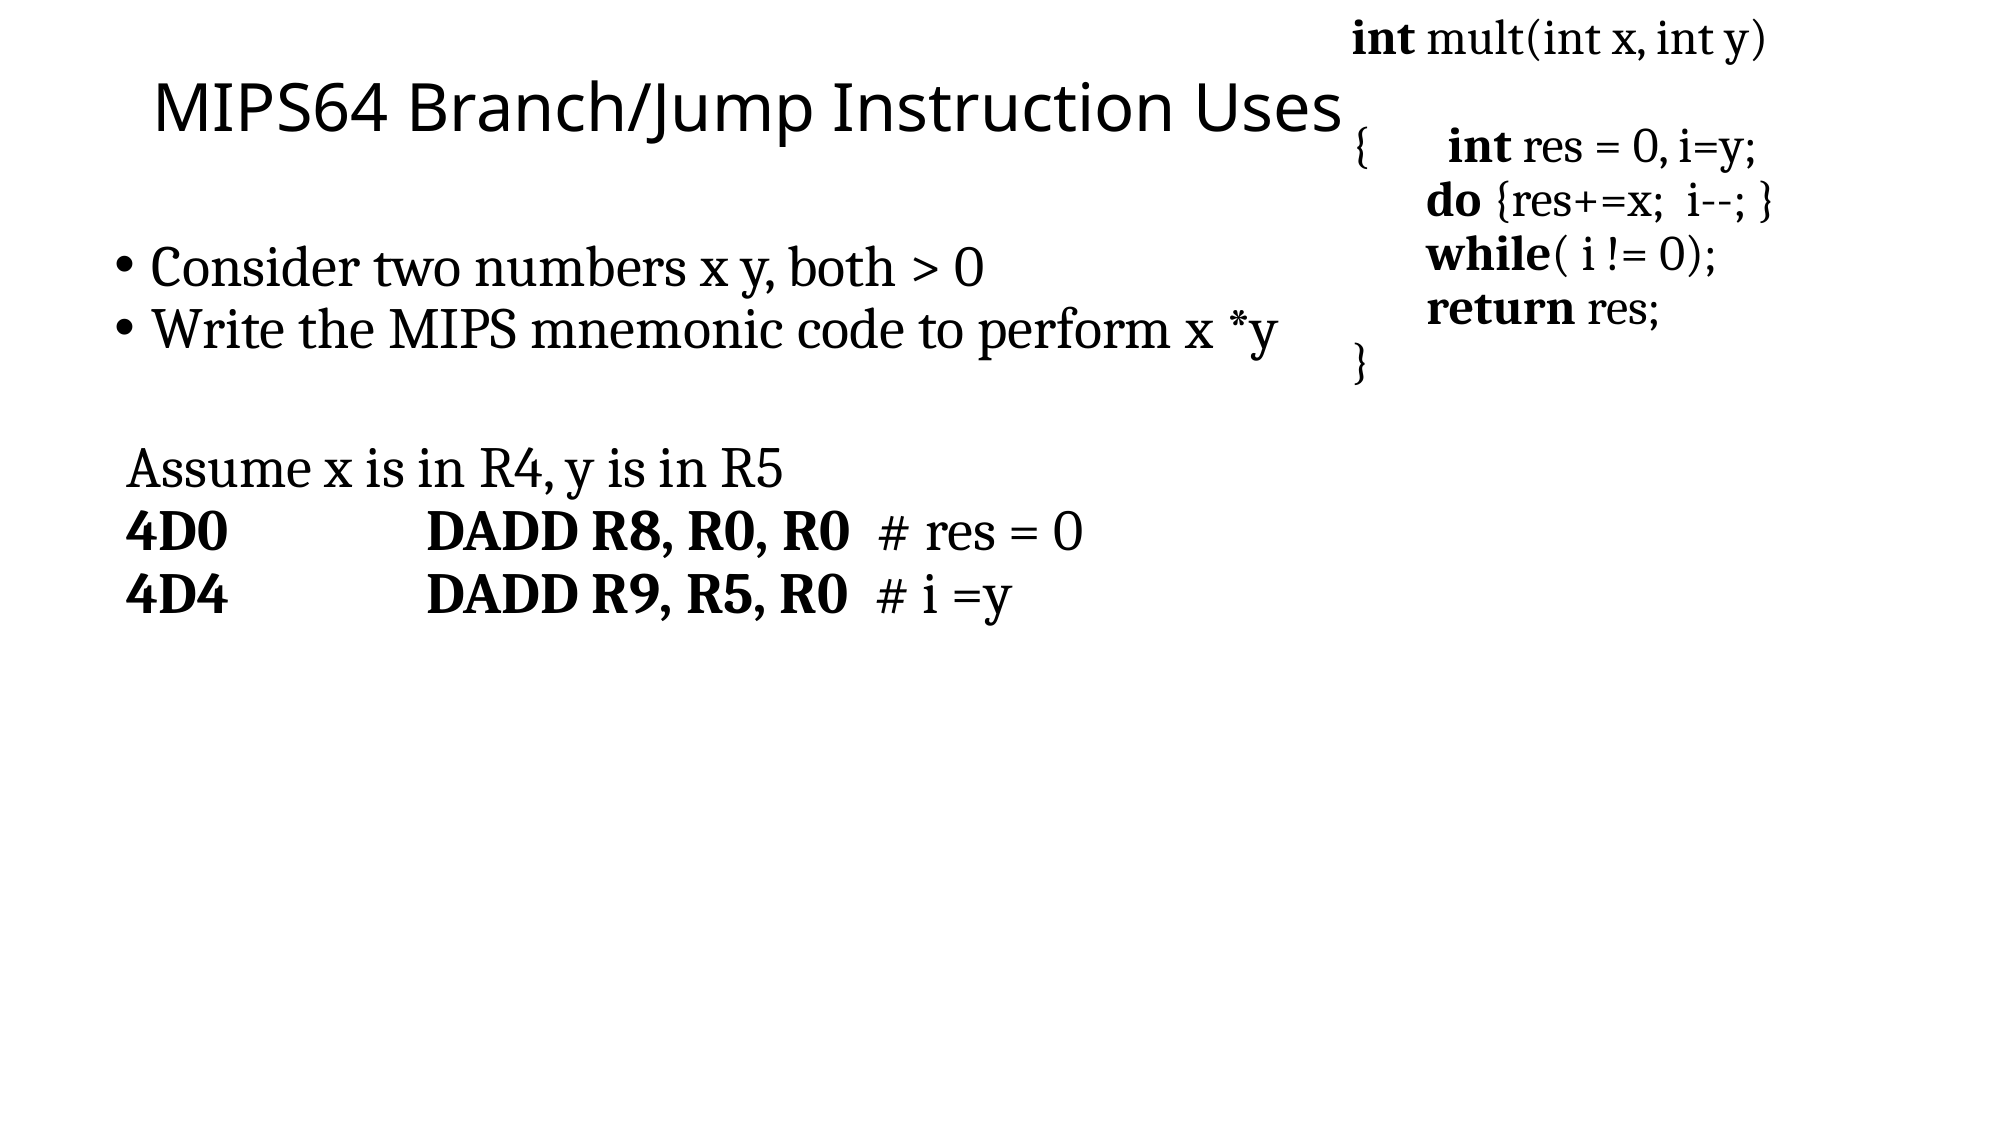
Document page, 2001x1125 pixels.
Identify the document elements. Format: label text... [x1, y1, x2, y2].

text_box Assume x is in R4, y is in R5 4D0 DADD R8, R0, R0 # res = 0 4D4 DADD R9, R5, R0 # i =y [115, 425, 1451, 912]
title MIPS64 Branch/Jump Instruction Uses [137, 59, 1340, 161]
text_box int mult(int x, int y) { int res = 0, i=y; do {res+=x; i--; } while( i != 0); return res; } [1340, 0, 2000, 503]
text_box Consider two numbers x y, both > 0 Write the MIPS mnemonic code to perform x *y [103, 224, 1340, 467]
